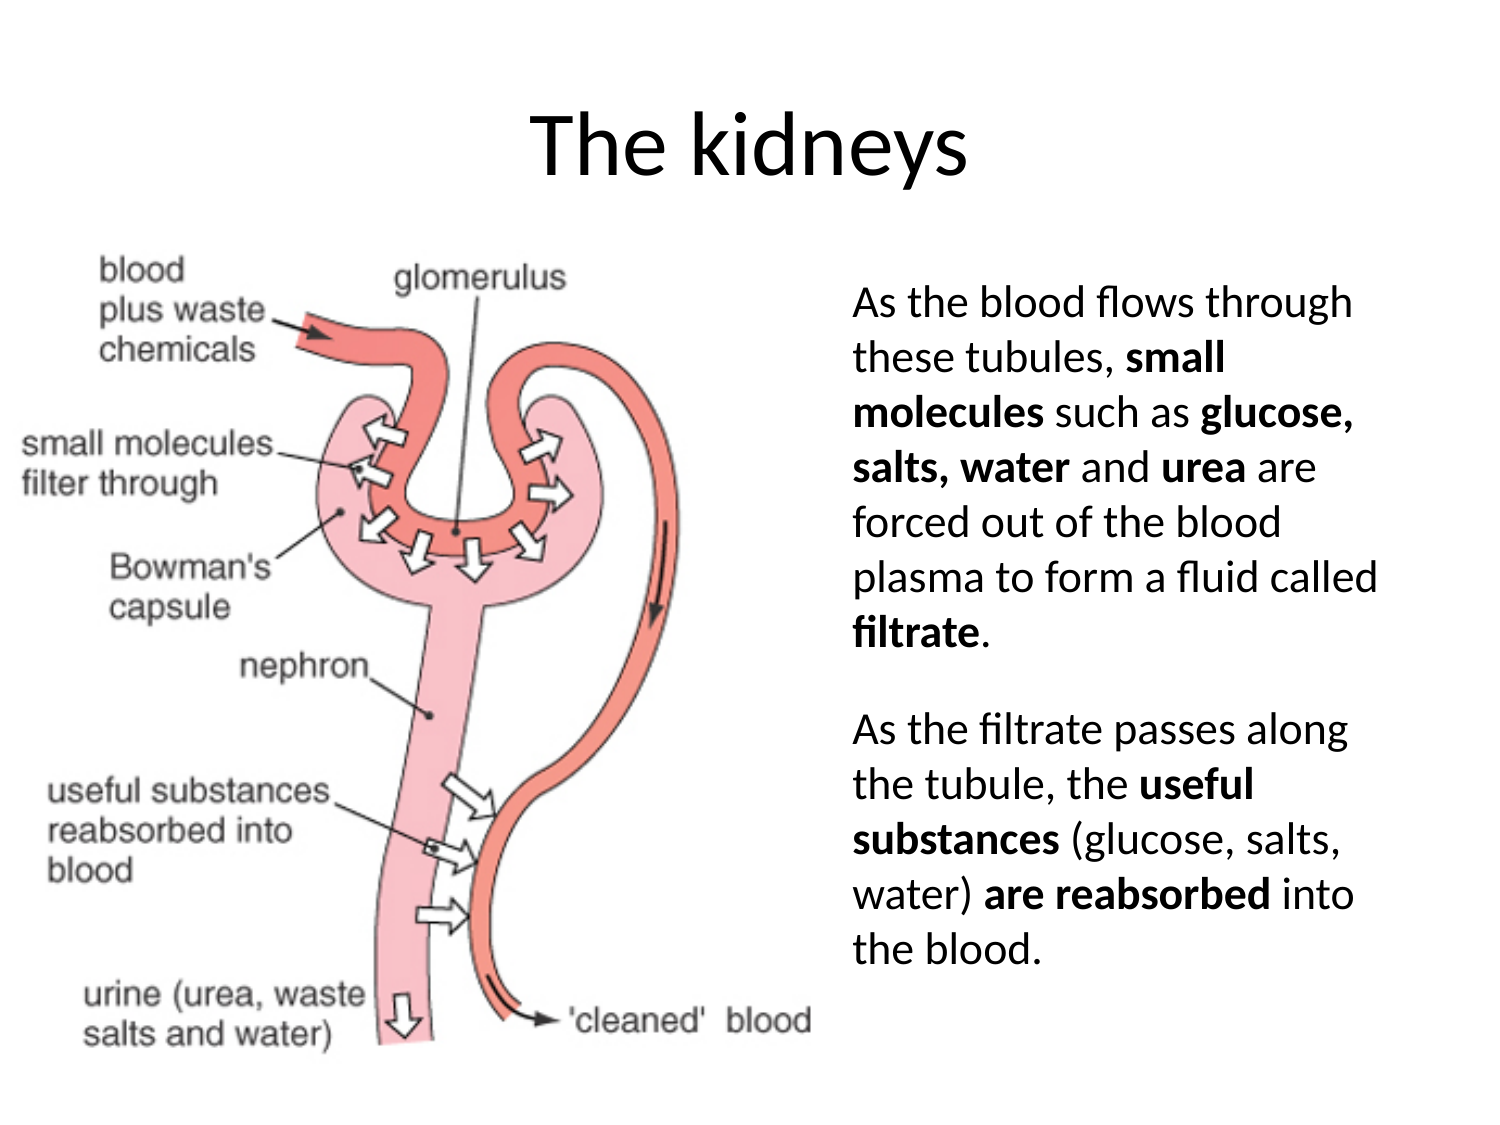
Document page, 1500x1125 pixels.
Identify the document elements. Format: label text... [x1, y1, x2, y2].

text_box As the blood flows through these tubules, small molecules such as glucose, salts, water and urea are forced out of the blood plasma to form a fluid called filtrate. As the filtrate passes along the tubule, the useful substances (glucose, salts, water) are reabsorbed into the blood. [837, 264, 1425, 981]
title The kidneys [75, 45, 1425, 233]
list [12, 249, 813, 1065]
